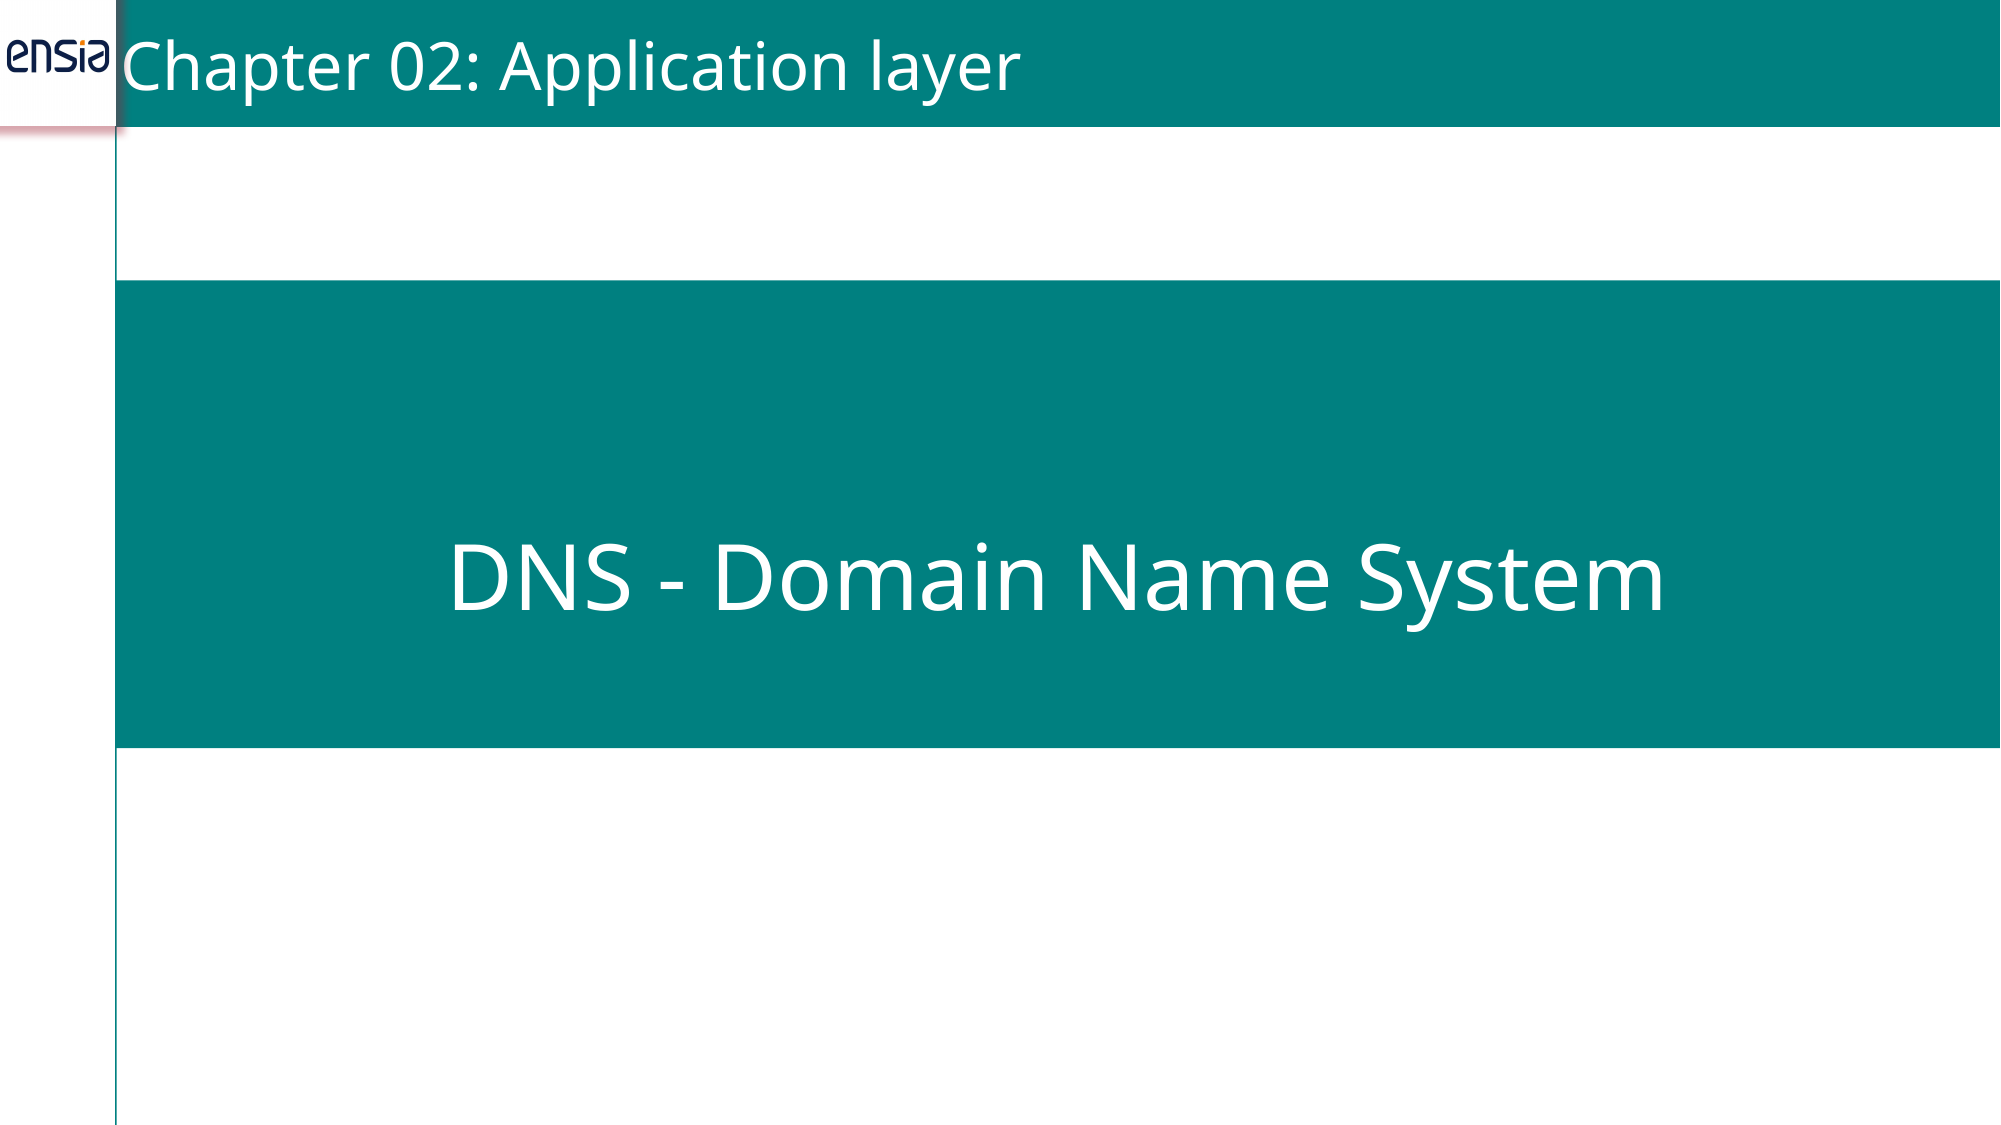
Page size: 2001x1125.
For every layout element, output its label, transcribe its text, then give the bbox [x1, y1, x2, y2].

picture [0, 0, 117, 126]
text_box Chapter 02: Application layer [130, 0, 2000, 126]
title DNS - Domain Name System [117, 280, 2000, 749]
